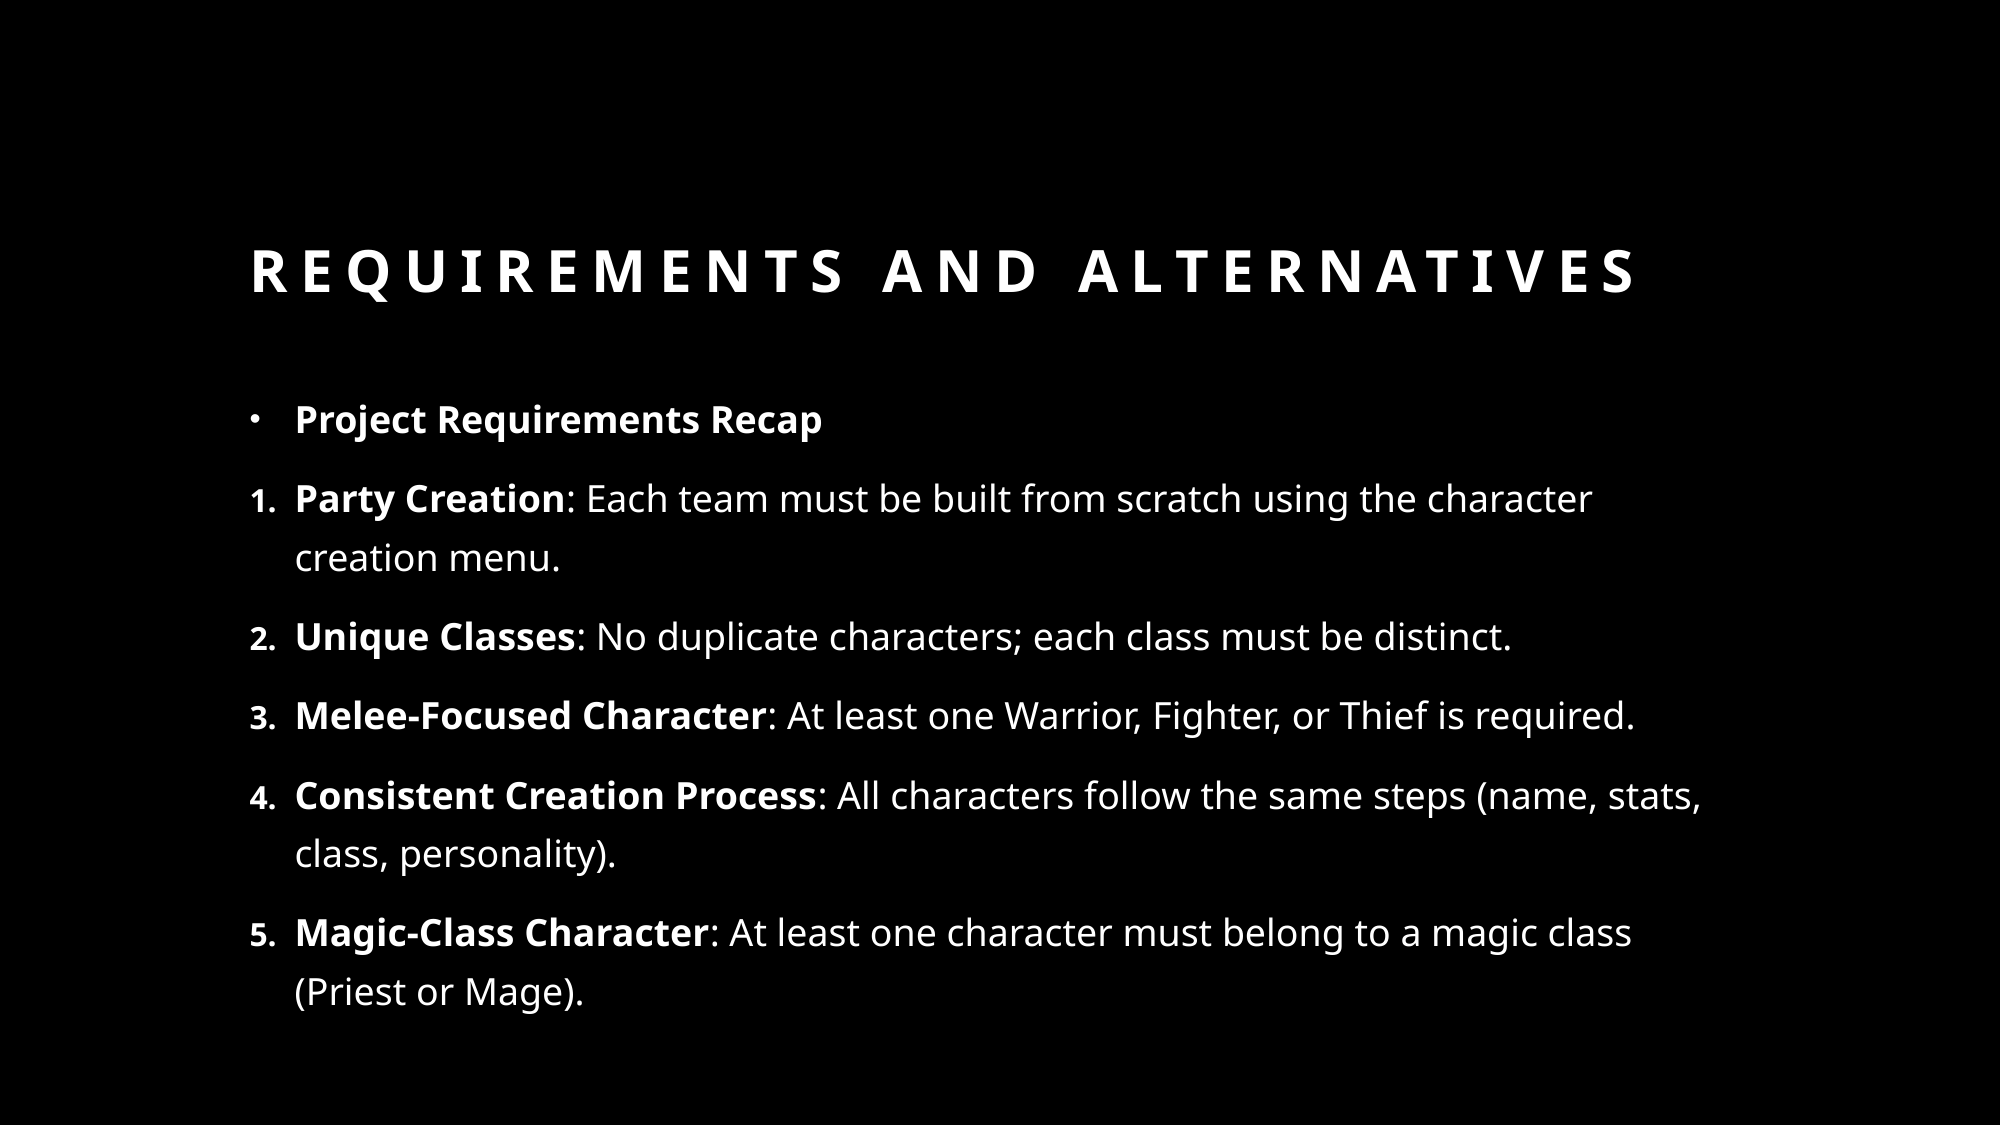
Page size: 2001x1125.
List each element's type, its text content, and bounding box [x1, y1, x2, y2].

list Project Requirements Recap Party Creation: Each team must be built from scratch using the character creation menu. Unique Classes: No duplicate characters; each class must be distinct. Melee-Focused Character: At least one Warrior, Fighter, or Thief is required. Consistent Creation Process: All characters follow the same steps (name, stats, class, personality). Magic-Class Character: At least one character must belong to a magic class (Priest or Mage). [234, 375, 1750, 1000]
title Requirements and Alternatives [234, 171, 1750, 313]
